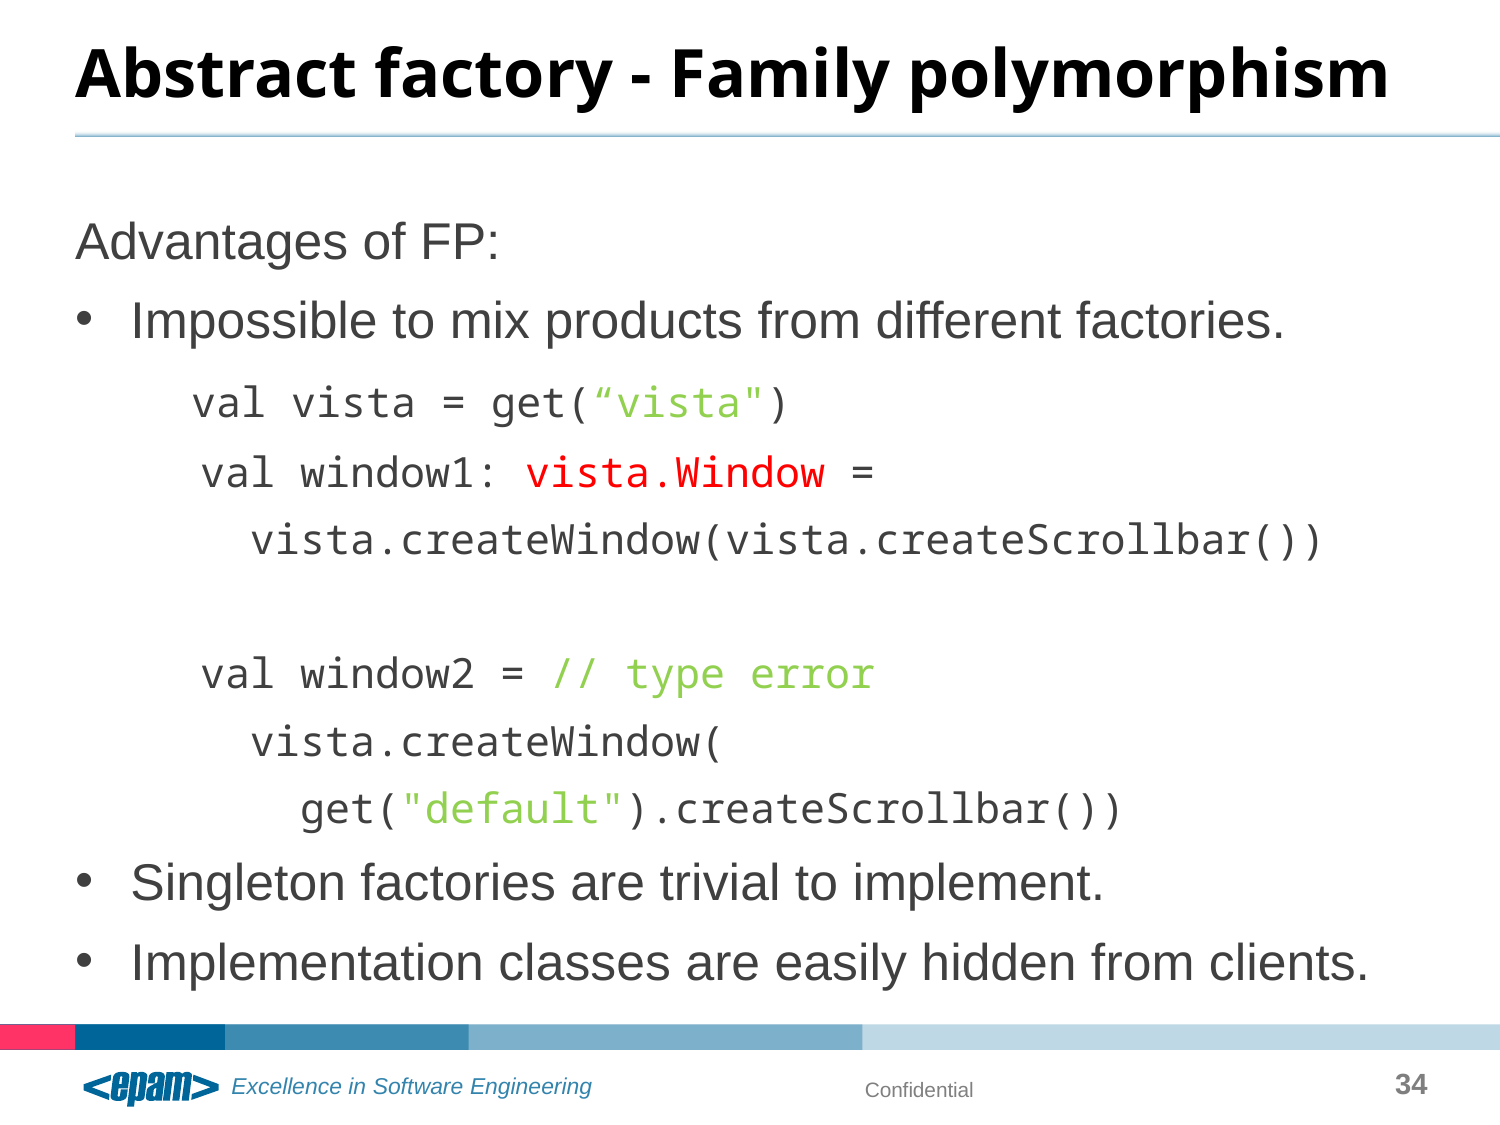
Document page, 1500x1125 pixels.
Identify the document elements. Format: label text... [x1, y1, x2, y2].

title Abstract factory - Family polymorphism [75, 45, 1500, 137]
footer Confidential [849, 1069, 1348, 1125]
slide_number 34 [1348, 1065, 1428, 1125]
list Advantages of FP: Impossible to mix products from different factories. val vista = get(“vista") val window1: vista.Window = vista.createWindow(vista.createScrollbar()) val window2 = // type error vista.createWindow( get("default").createScrollbar()) Singleton factories are trivial to implement. Implementation classes are easily hidden from clients. [60, 200, 1440, 1000]
